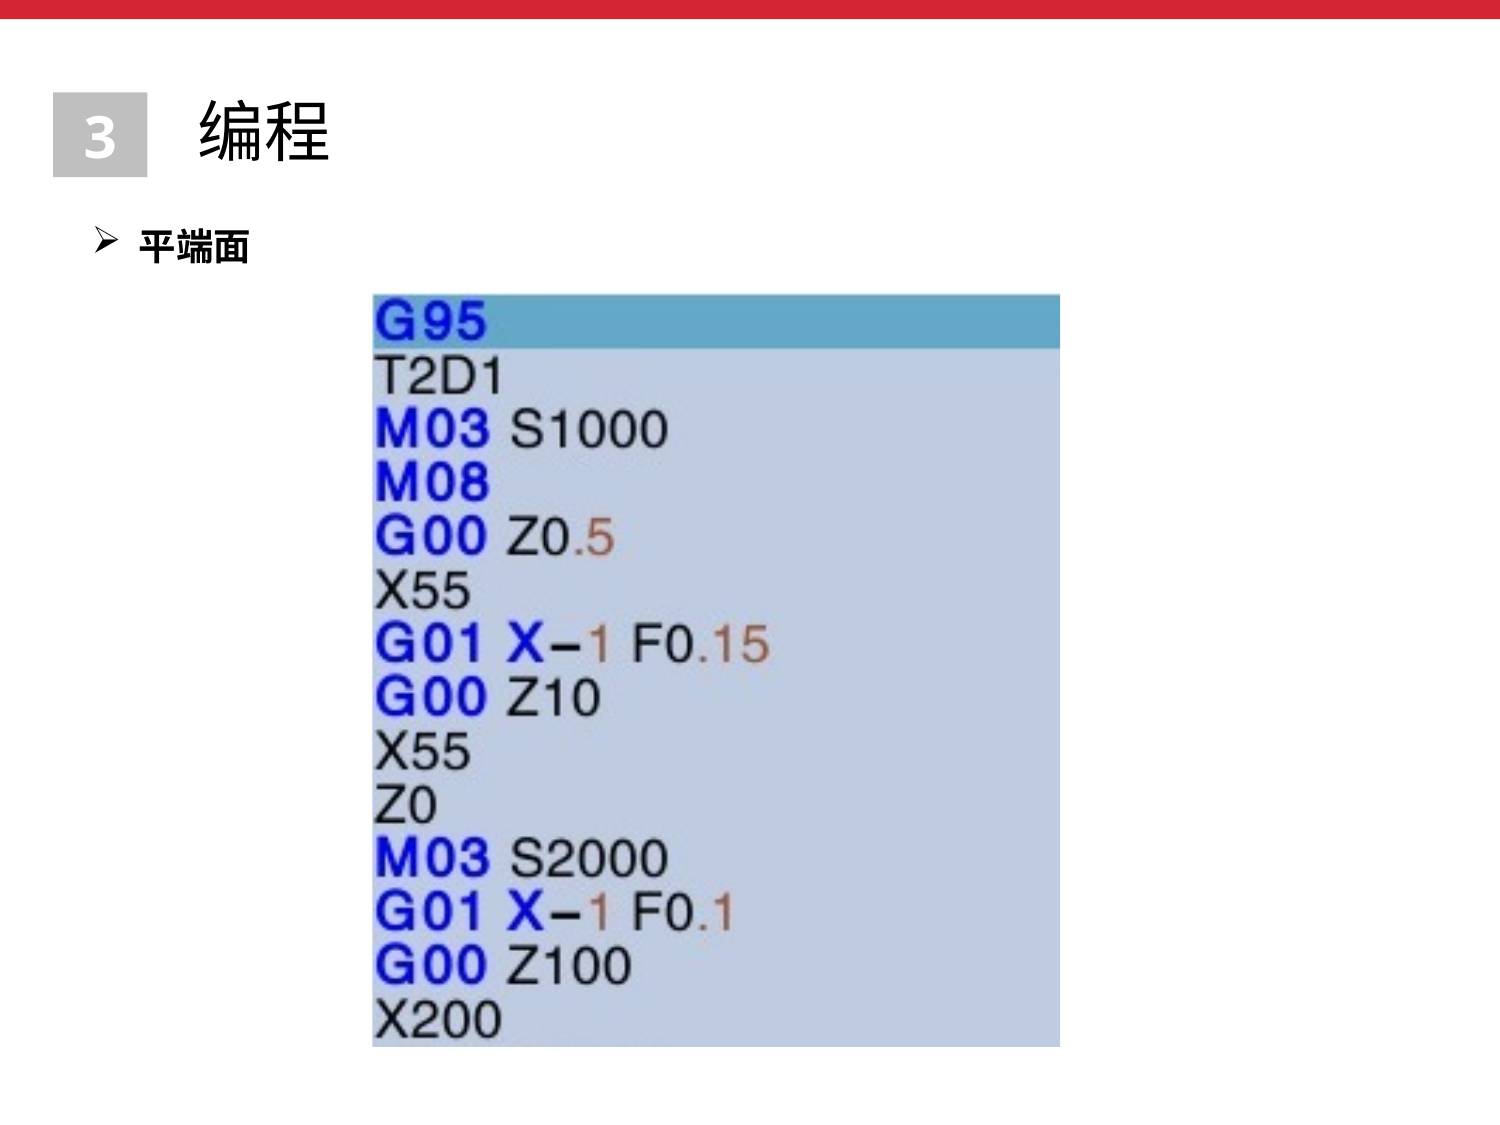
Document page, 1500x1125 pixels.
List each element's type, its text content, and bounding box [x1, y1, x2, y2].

text_box 平端面 [77, 215, 668, 275]
text_box [0, 0, 1500, 20]
text_box 编程 [183, 82, 1289, 177]
text_box 3 [53, 92, 148, 178]
picture [372, 293, 1061, 1047]
